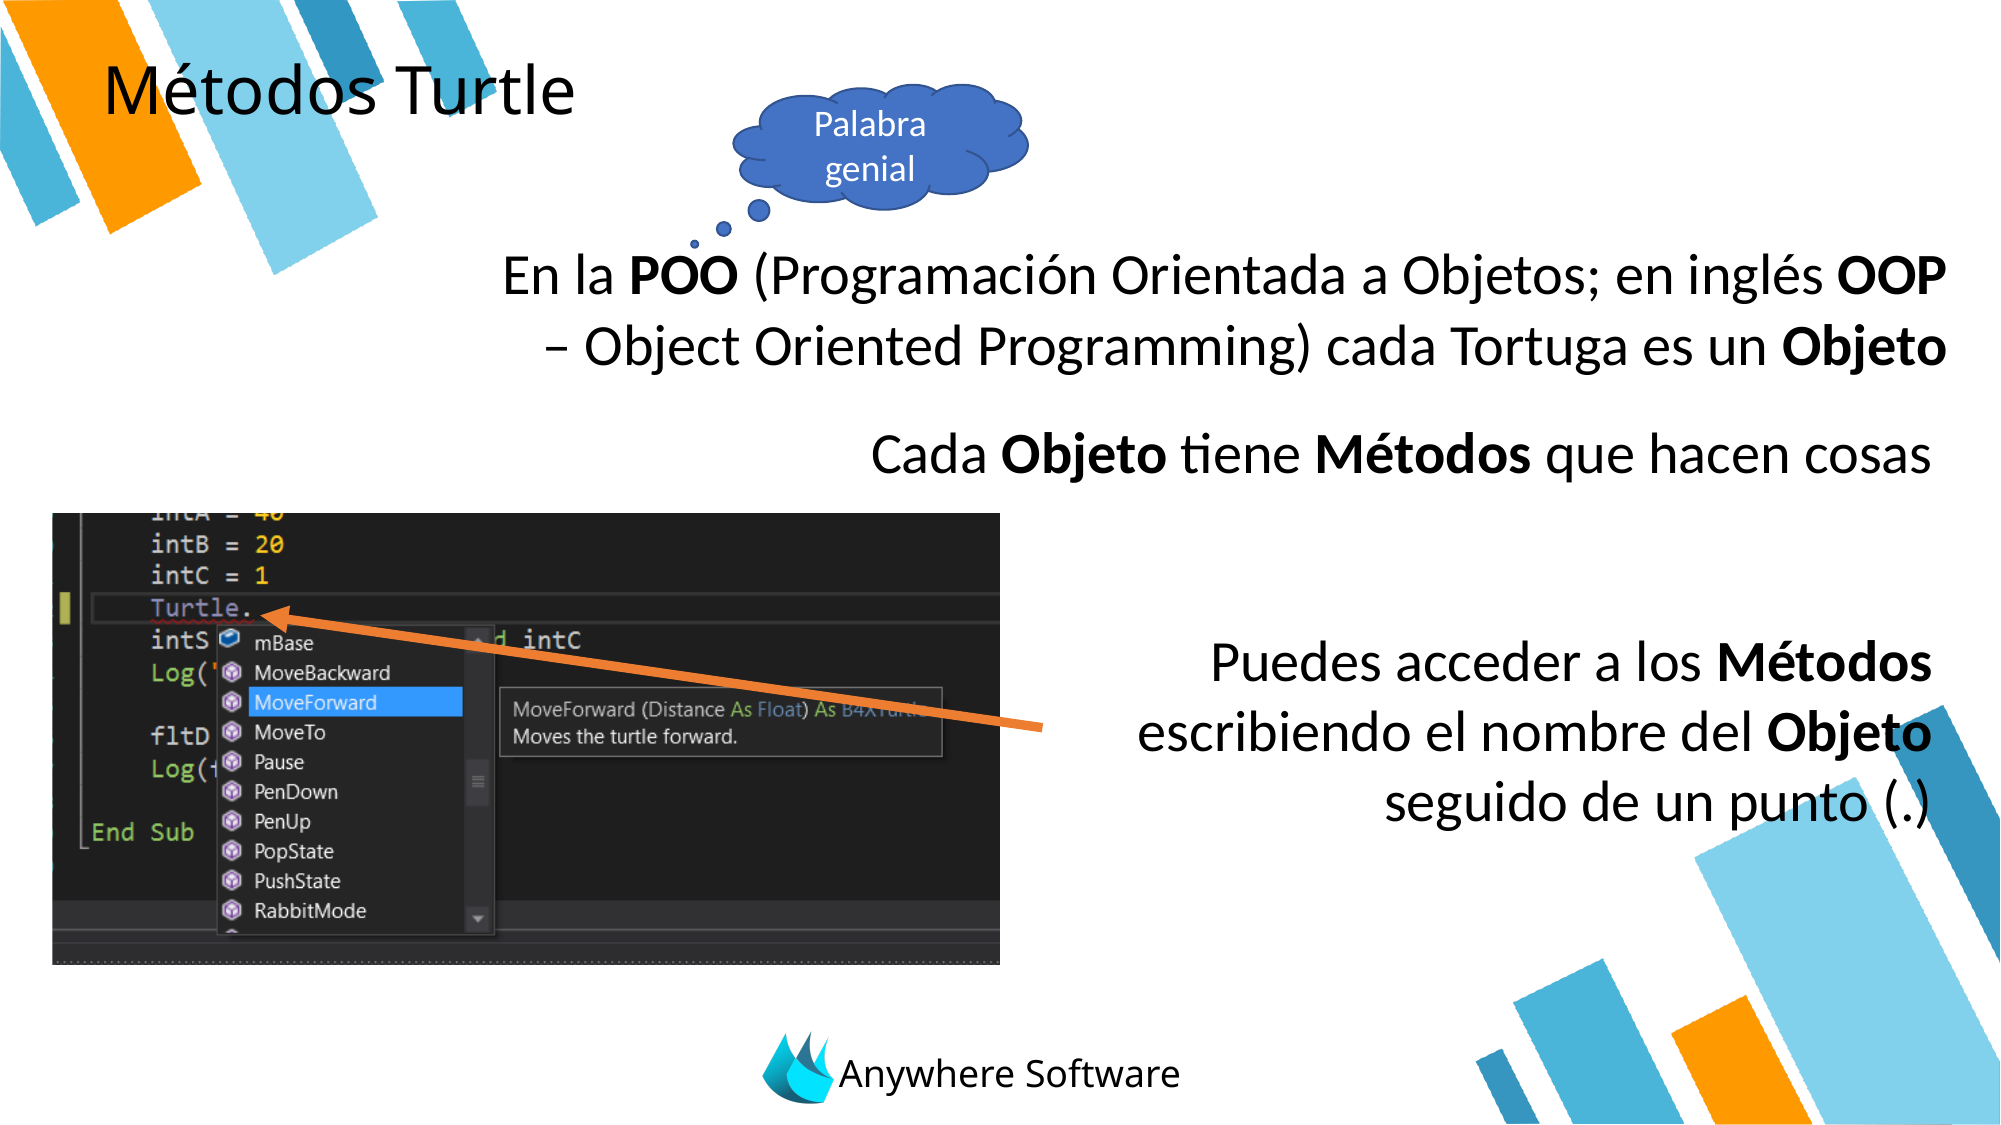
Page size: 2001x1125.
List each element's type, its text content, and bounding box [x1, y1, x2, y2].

text_box Palabra genial [732, 83, 1029, 211]
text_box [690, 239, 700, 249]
text_box Palabra genial [715, 220, 732, 237]
text_box Palabra genial [747, 199, 771, 222]
title Métodos Turtle [87, 22, 1863, 165]
text_box En la POO (Programación Orientada a Objetos; en inglés OOP – Object Oriented Programming) cada Tortuga es un Objeto [462, 229, 1963, 384]
text_box Puedes acceder a los Métodos escribiendo el nombre del Objeto seguido de un punto (.) [1042, 615, 1948, 841]
picture [0, 0, 2000, 1125]
text_box Cada Objeto tiene Métodos que hacen cosas [841, 407, 1948, 493]
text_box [260, 615, 1043, 729]
